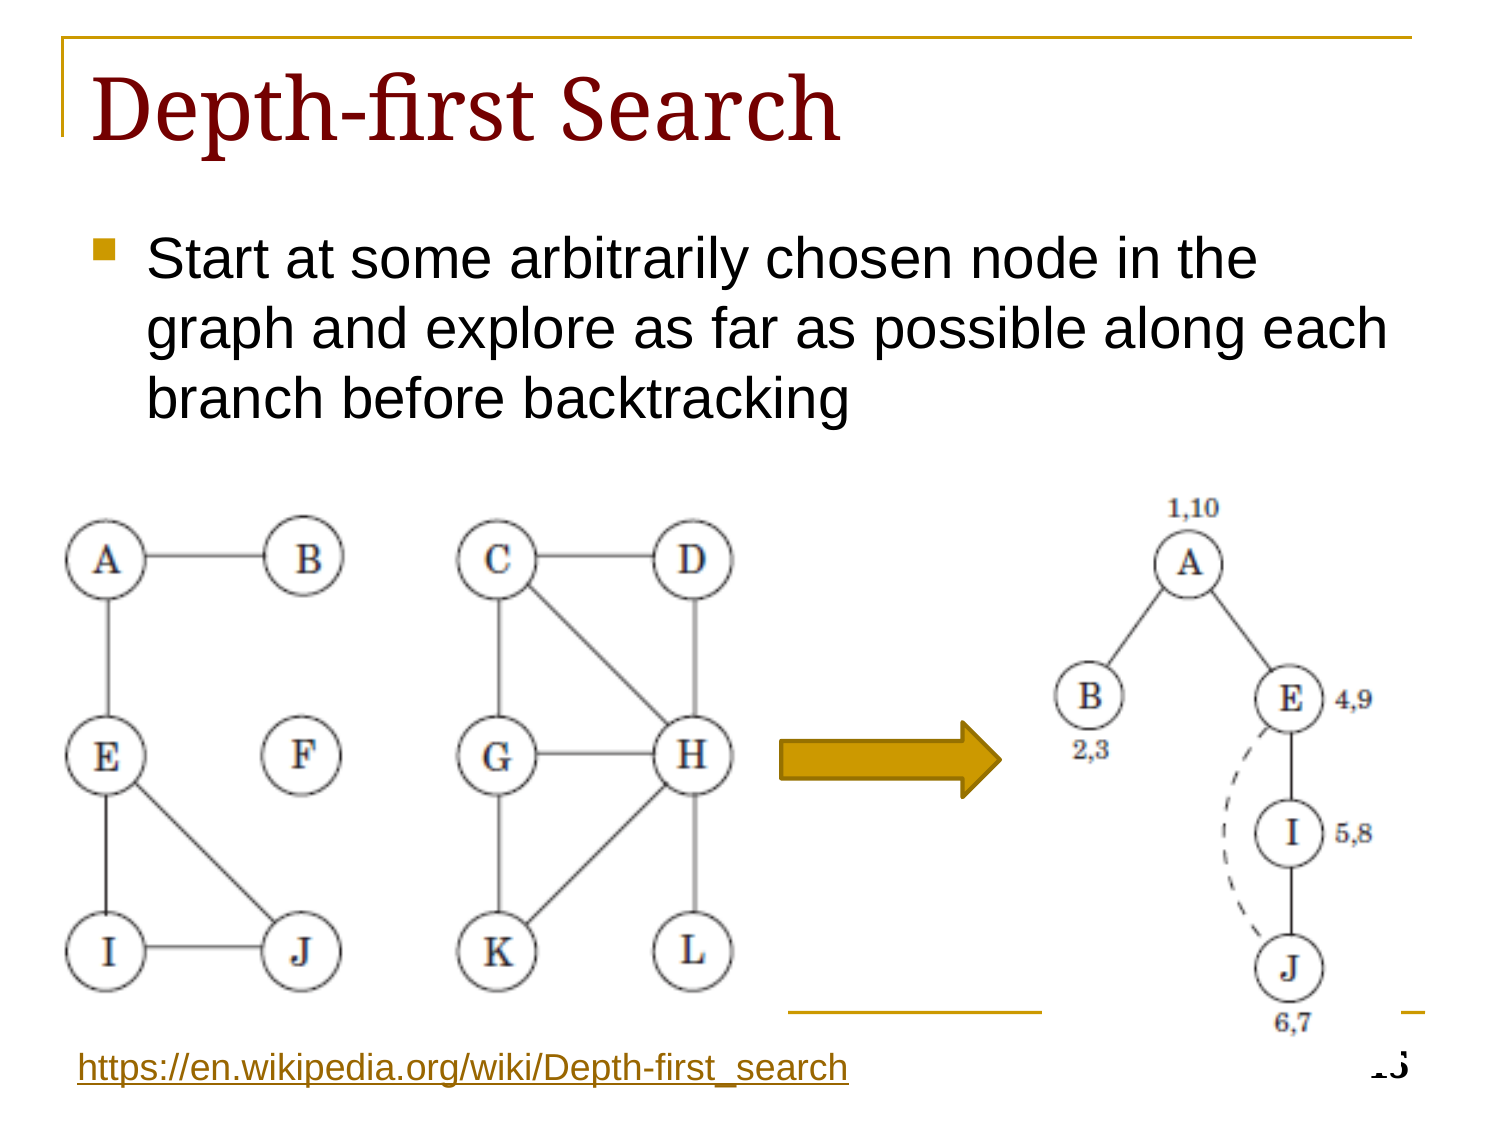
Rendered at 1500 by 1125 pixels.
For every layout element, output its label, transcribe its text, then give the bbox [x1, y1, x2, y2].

title Depth-first Search [74, 45, 1426, 212]
slide_number 15 [1074, 1023, 1426, 1100]
picture [37, 495, 788, 1025]
picture [1042, 482, 1401, 1073]
text_box https://en.wikipedia.org/wiki/Depth-first_search [62, 1035, 925, 1096]
text_box [791, 720, 1003, 800]
list Start at some arbitrarily chosen node in the graph and explore as far as possible along each branch before backtracking [74, 212, 1426, 956]
